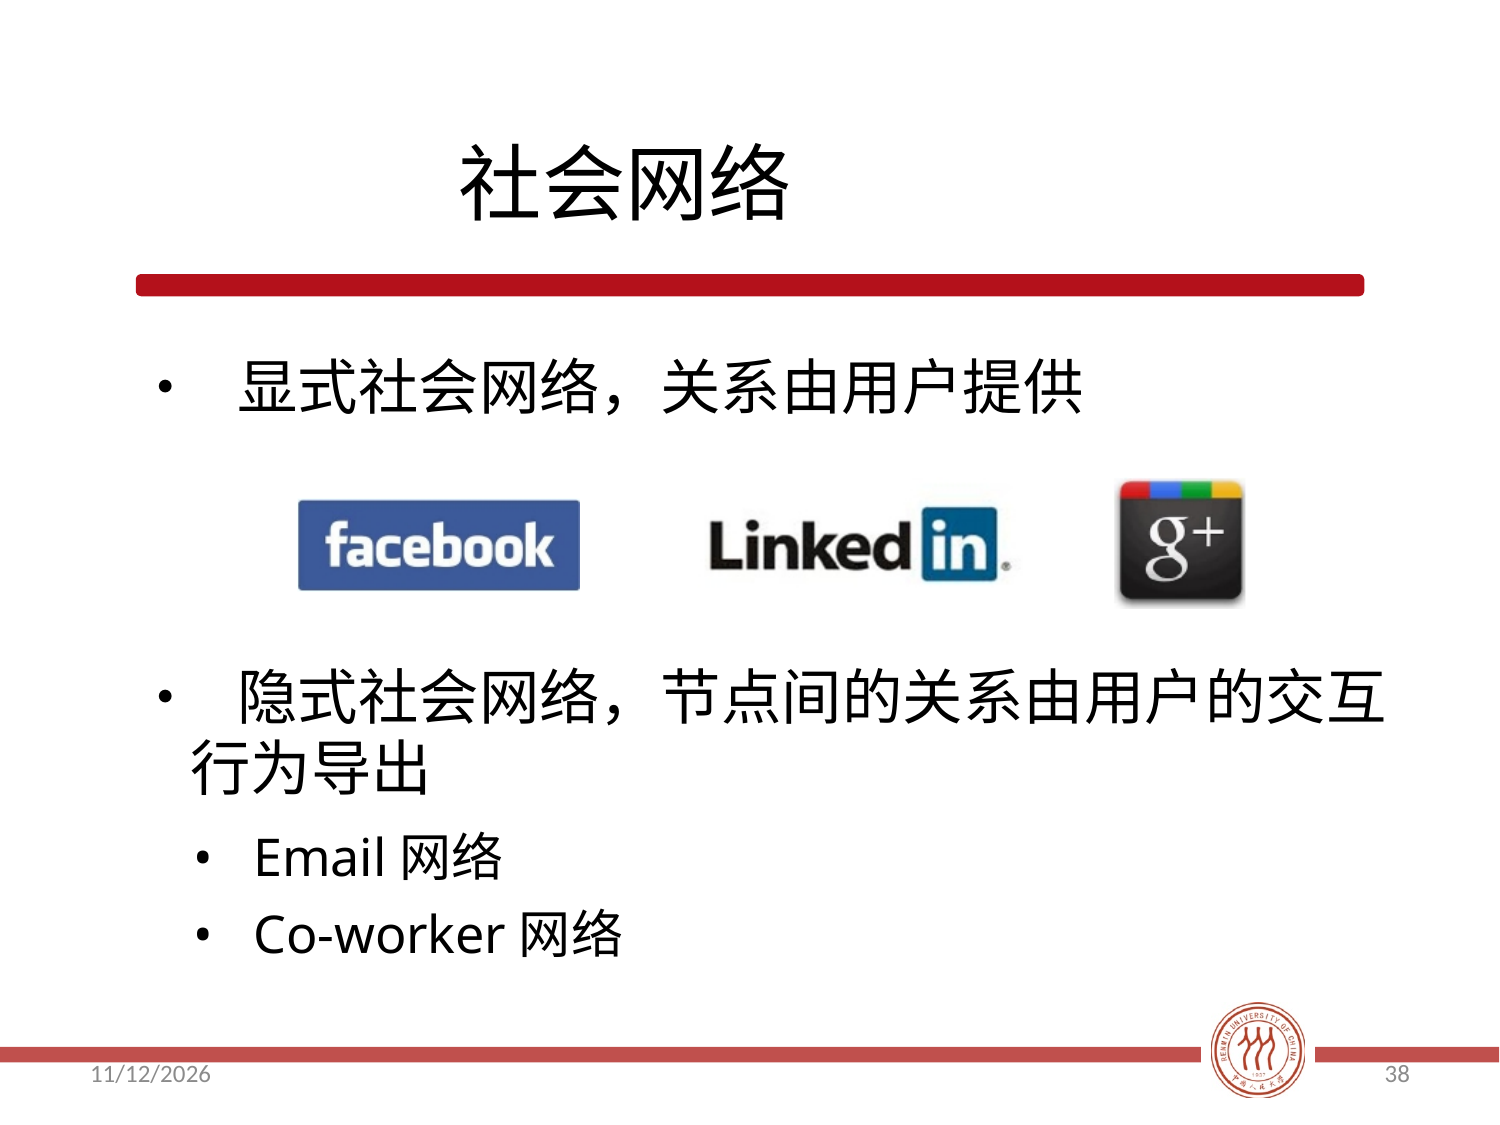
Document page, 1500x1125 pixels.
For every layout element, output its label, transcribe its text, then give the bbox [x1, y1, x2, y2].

picture [1113, 477, 1247, 609]
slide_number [75, 1042, 425, 1103]
text_box 社会网络 • 显式社会网络，关系由用户提供 • 隐式社会网络，节点间的关系由用户的交互 行为导出 • Email网络 • Co-worker网络 [135, 157, 1387, 965]
picture [694, 477, 1025, 600]
picture [1211, 1002, 1305, 1042]
picture [297, 497, 580, 593]
slide_number 38 [1074, 1042, 1425, 1103]
